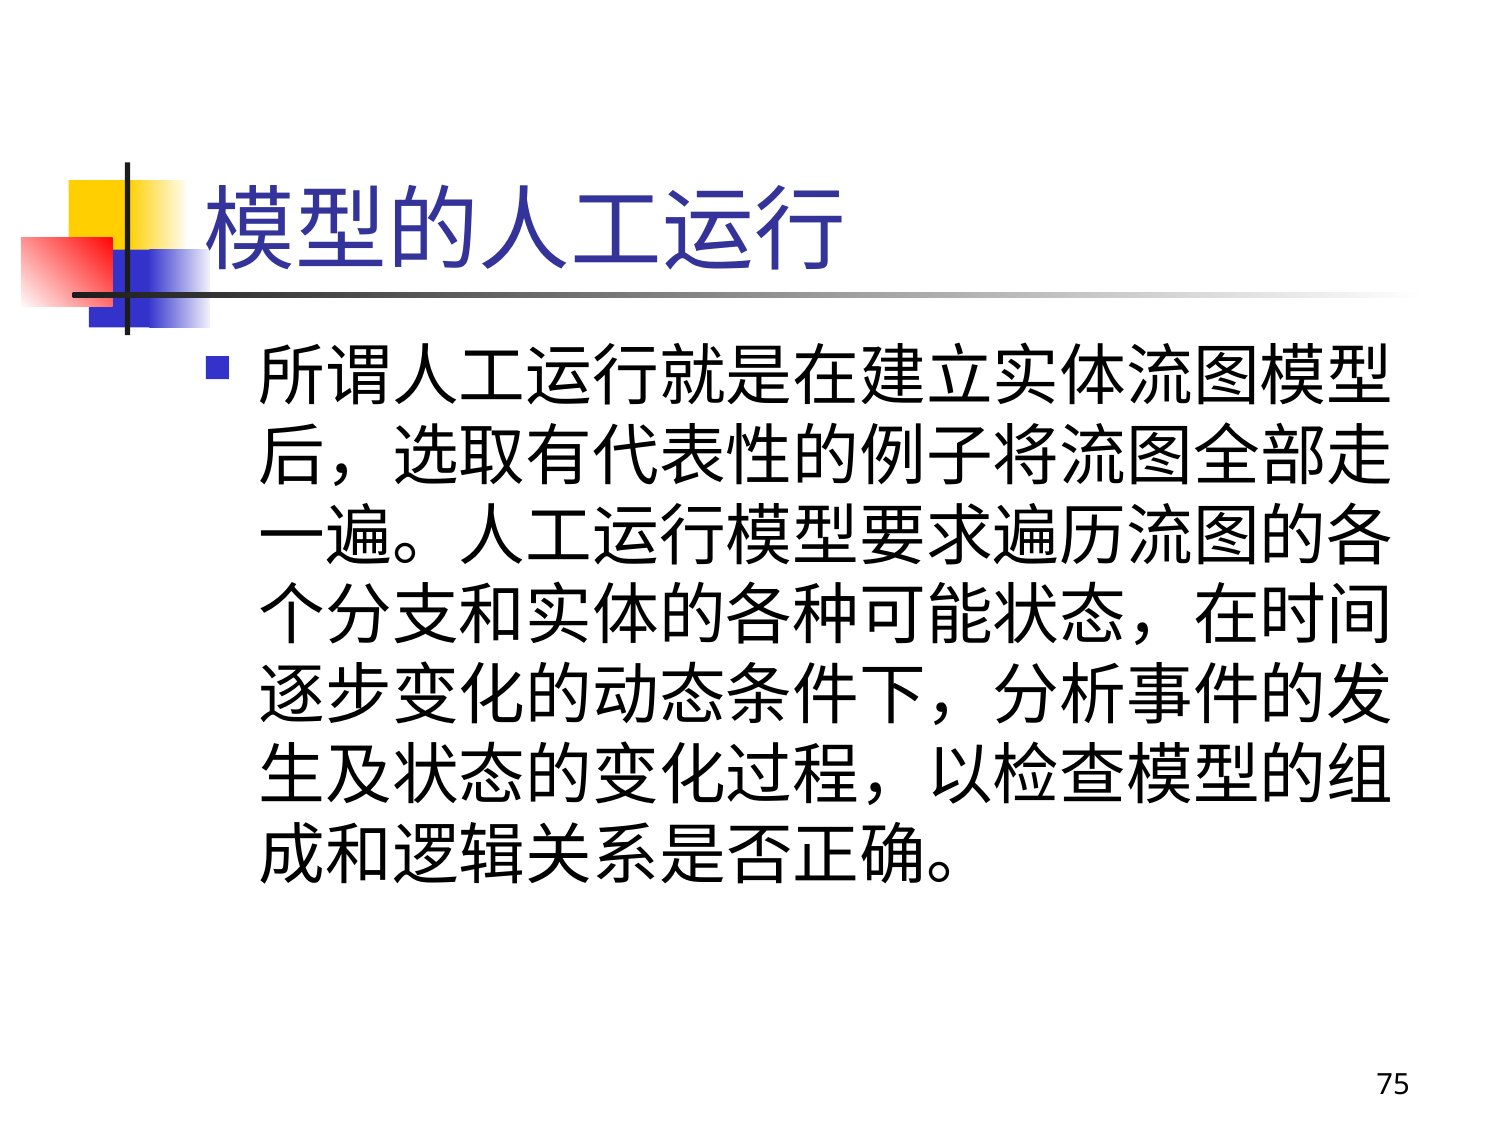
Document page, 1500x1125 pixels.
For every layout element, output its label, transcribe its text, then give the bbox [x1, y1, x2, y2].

slide_number 75 [1112, 1037, 1425, 1113]
list 所谓人工运行就是在建立实体流图模型后，选取有代表性的例子将流图全部走一遍。人工运行模型要求遍历流图的各个分支和实体的各种可能状态，在时间逐步变化的动态条件下，分析事件的发生及状态的变化过程，以检查模型的组成和逻辑关系是否正确。 [187, 324, 1463, 1000]
title 模型的人工运行 [188, 101, 1468, 289]
